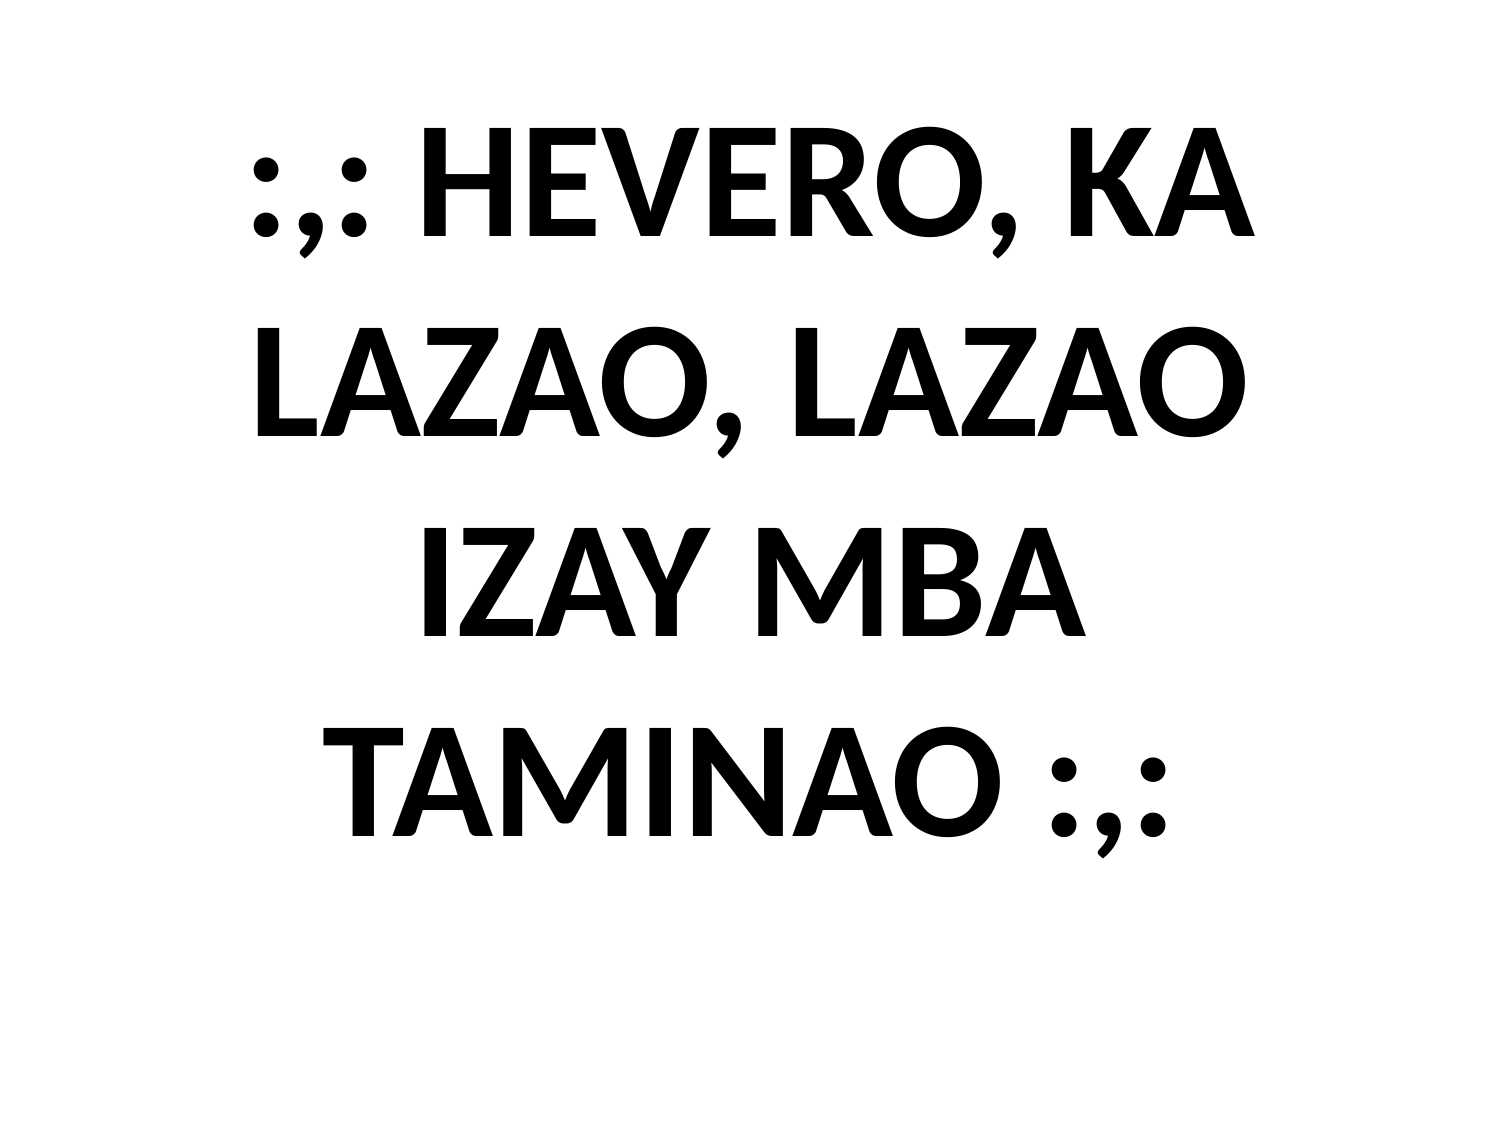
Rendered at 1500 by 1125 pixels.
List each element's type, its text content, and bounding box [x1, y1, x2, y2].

title :,: HEVERO, KA LAZAO, LAZAO IZAY MBA TAMINAO :,: [112, 349, 1388, 591]
